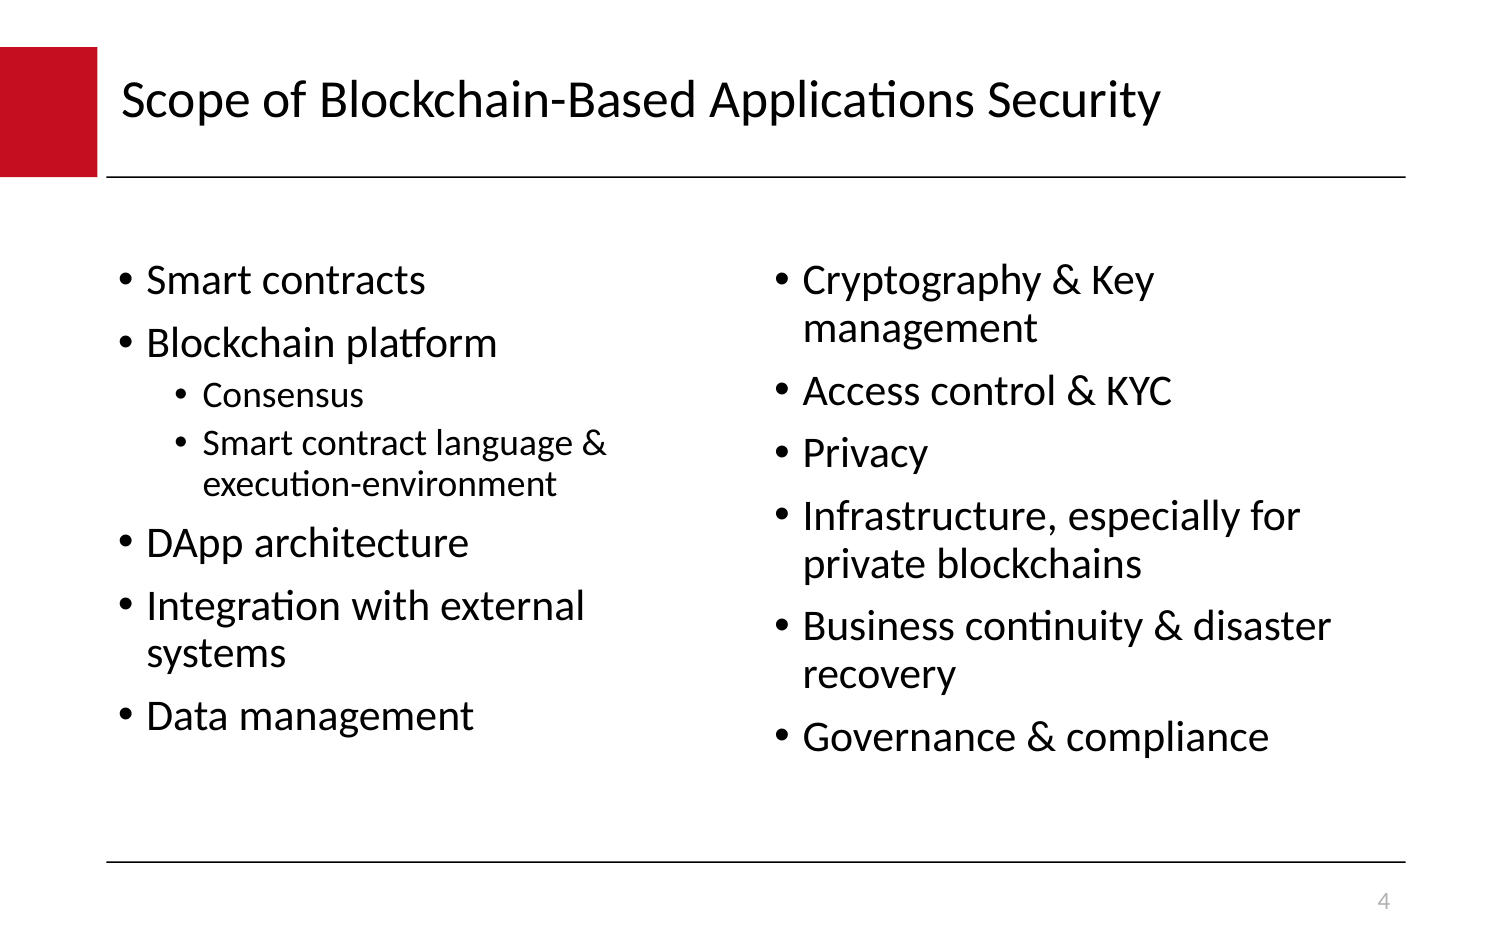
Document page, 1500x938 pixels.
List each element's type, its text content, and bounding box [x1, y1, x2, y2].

slide_number 4 [1101, 880, 1406, 918]
title Scope of Blockchain-Based Applications Security [106, 47, 1406, 154]
list Smart contracts Blockchain platform Consensus Smart contract language & execution-environment DApp architecture Integration with external systems Data management [103, 249, 741, 845]
list Cryptography & Key management Access control & KYC Privacy Infrastructure, especially for private blockchains Business continuity & disaster recovery Governance & compliance [759, 249, 1397, 845]
